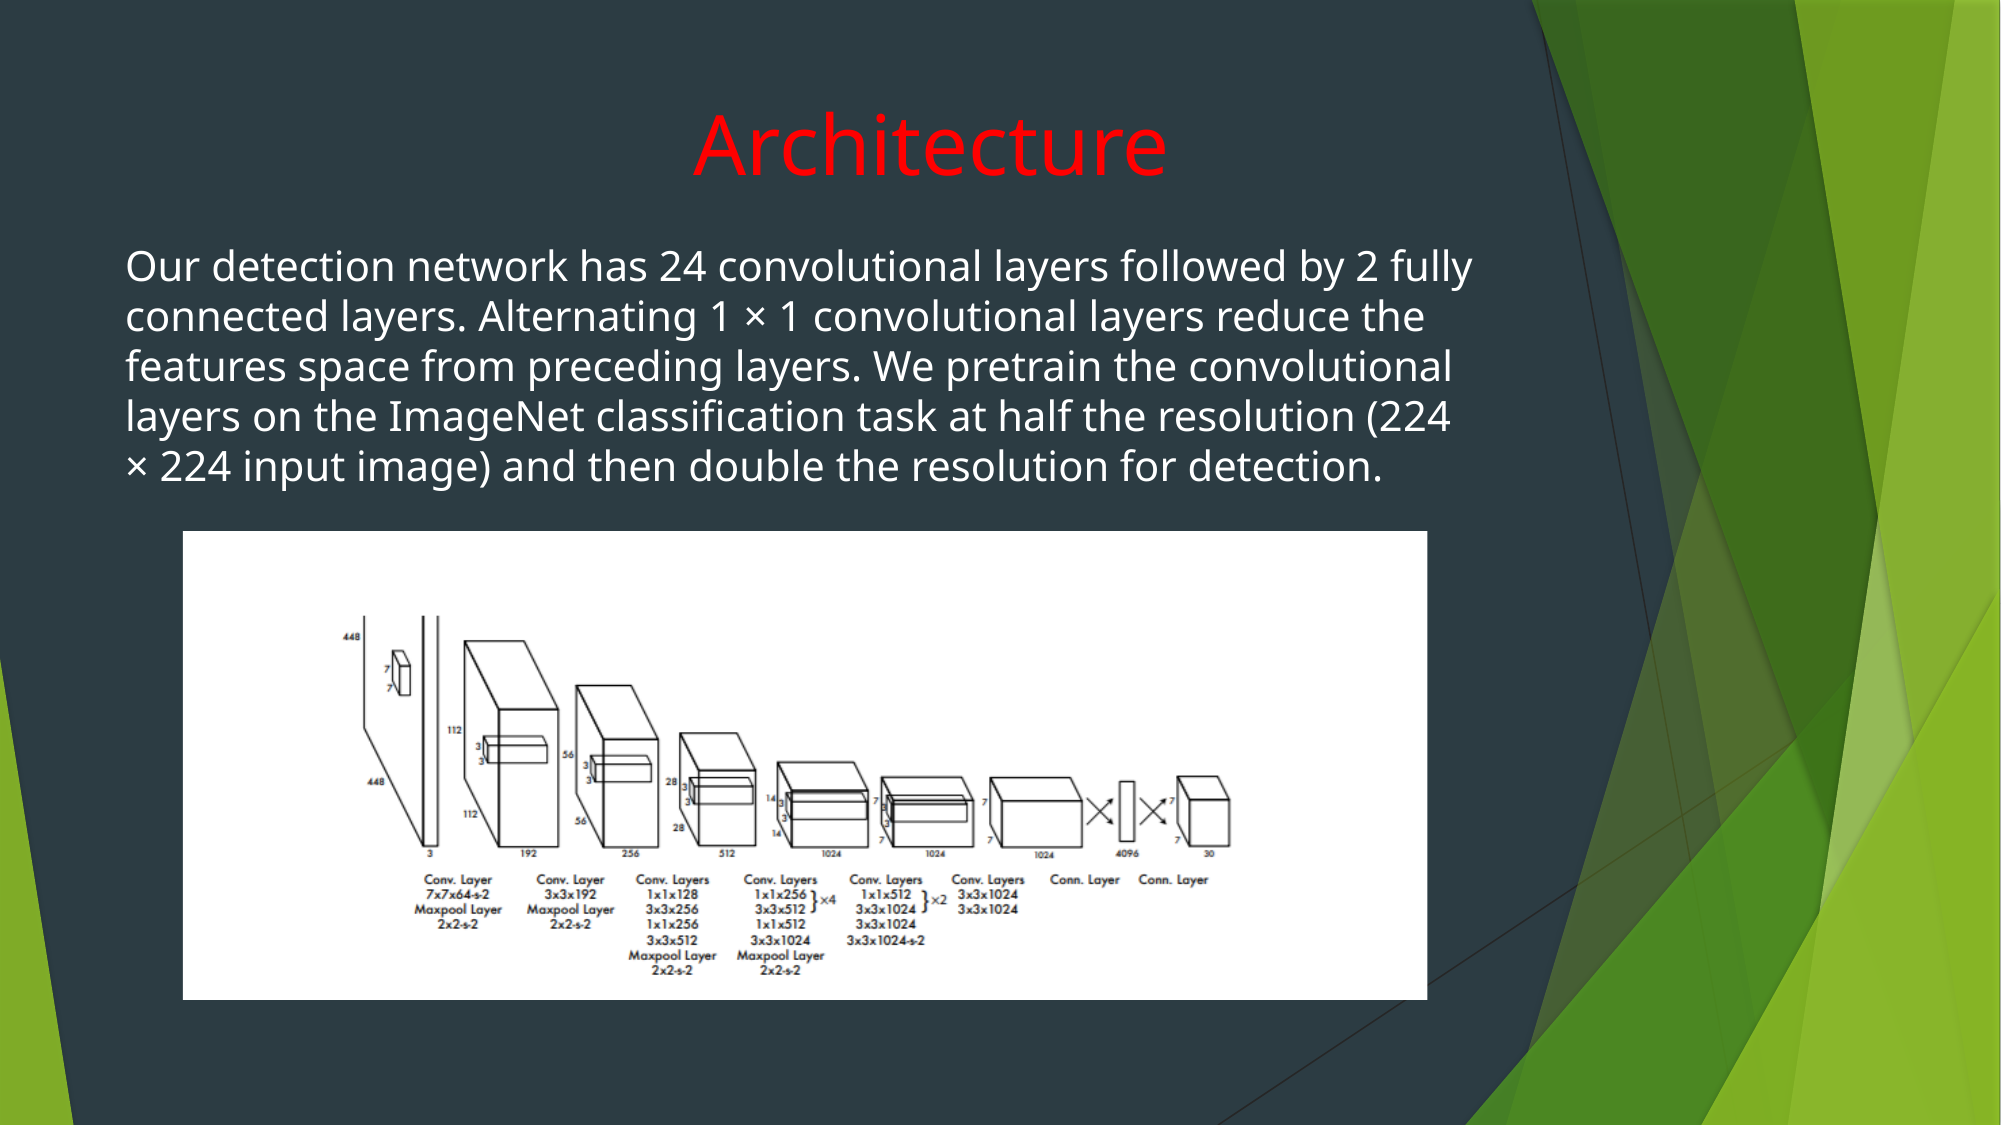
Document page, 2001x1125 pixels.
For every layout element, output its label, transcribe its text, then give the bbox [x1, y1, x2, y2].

text_box Architecture [96, 84, 1767, 200]
picture [182, 530, 1428, 1001]
text_box Our detection network has 24 convolutional layers followed by 2 fully connected layers. Alternating 1 × 1 convolutional layers reduce the features space from preceding layers. We pretrain the convolutional layers on the ImageNet classification task at half the resolution (224 × 224 input image) and then double the resolution for detection. [110, 232, 1500, 498]
